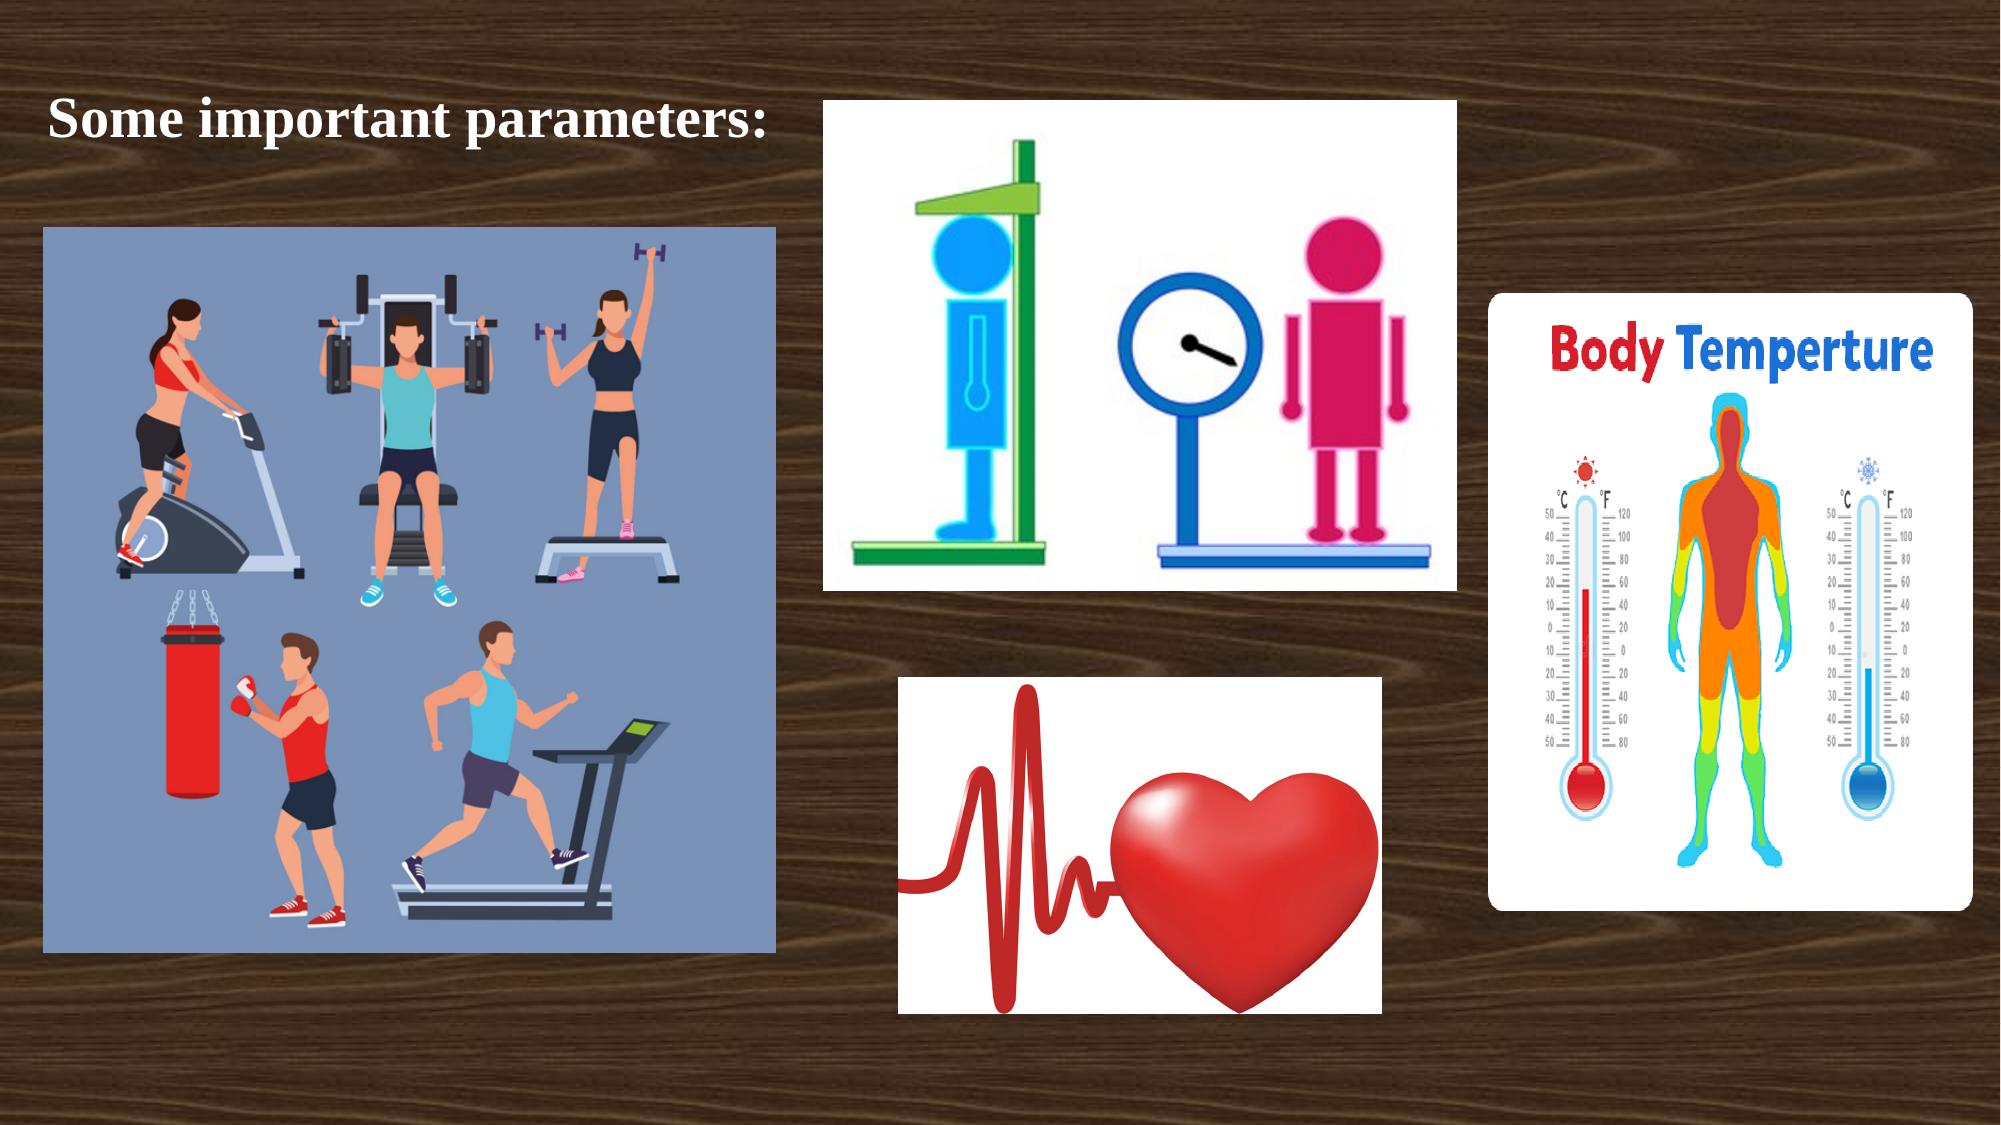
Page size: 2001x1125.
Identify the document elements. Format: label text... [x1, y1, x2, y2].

text_box Some important parameters: [28, 71, 790, 157]
picture [0, 0, 2001, 1125]
